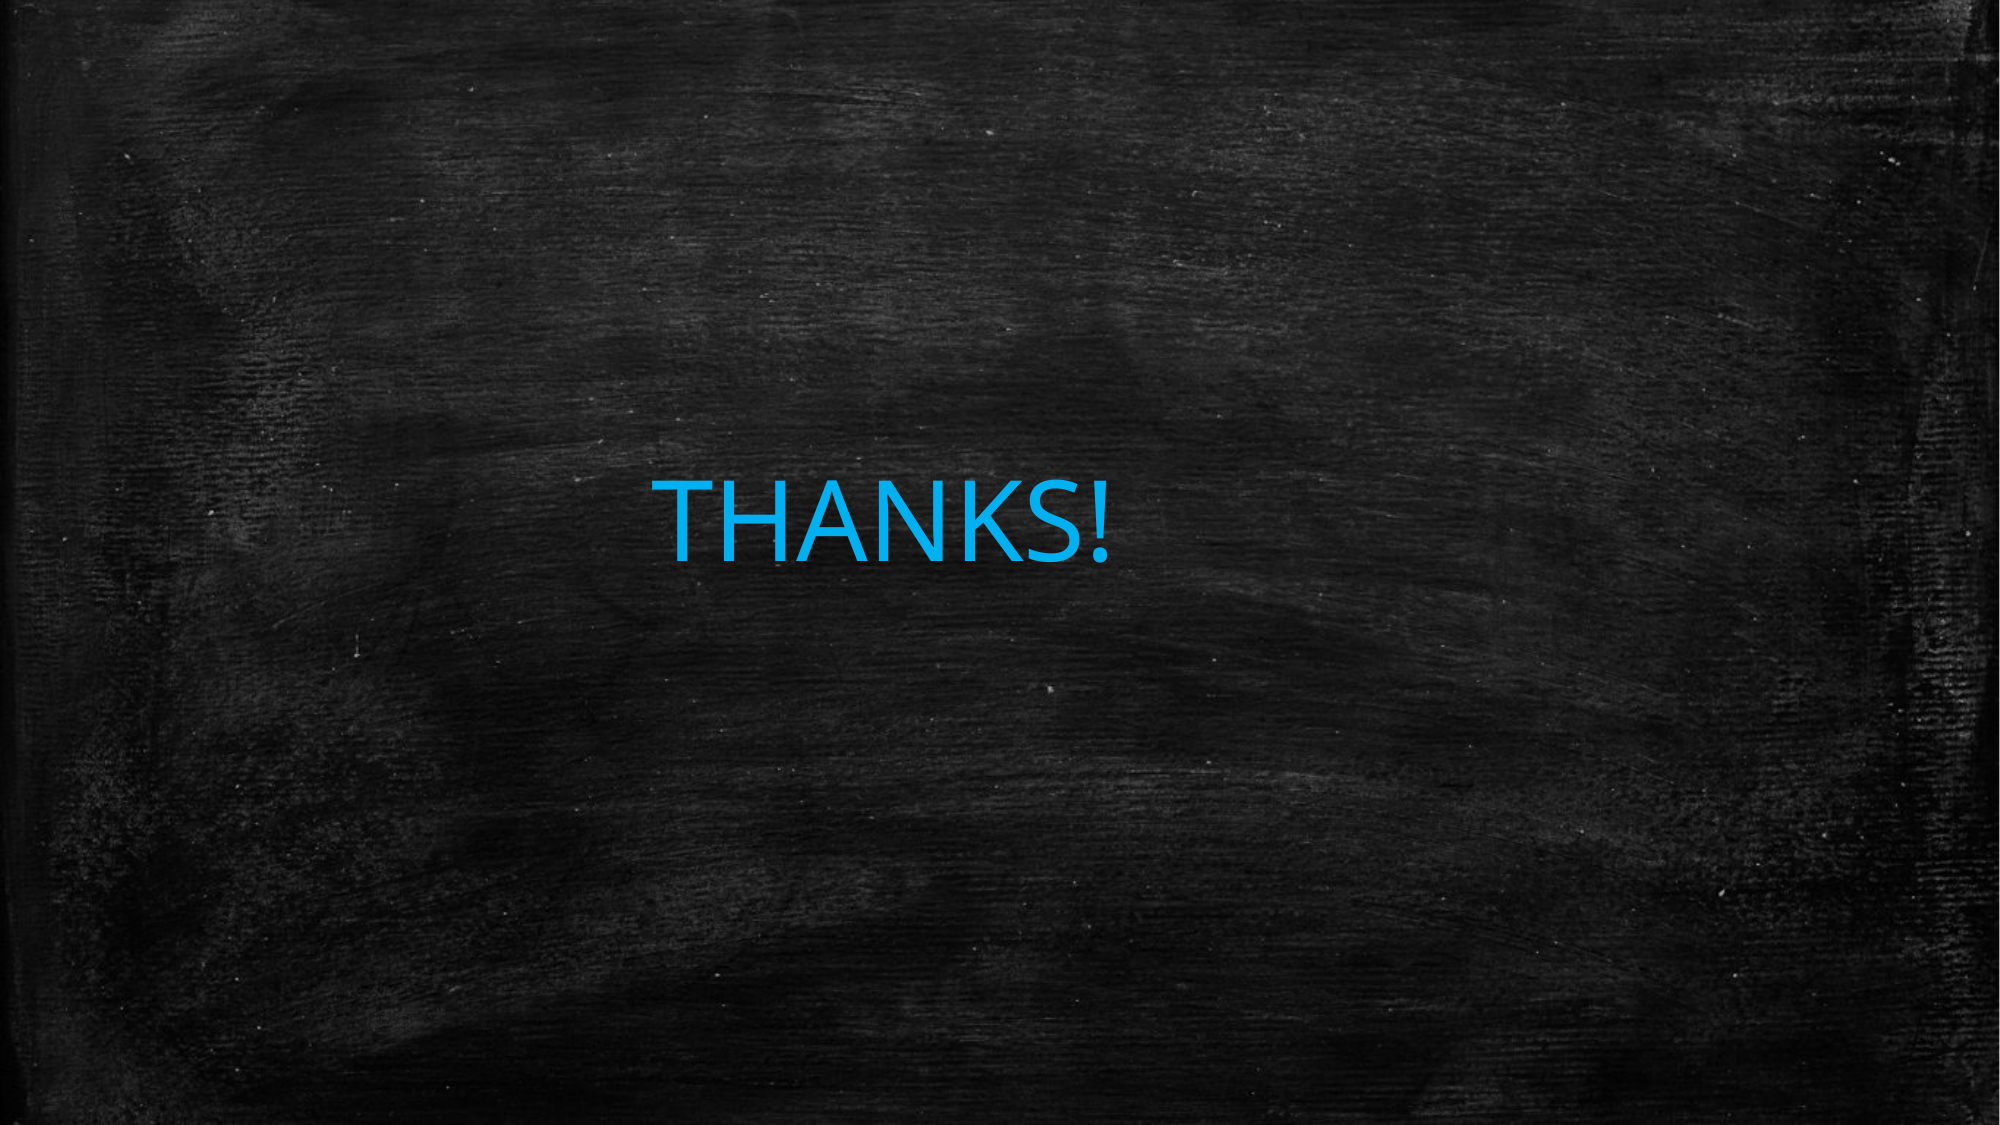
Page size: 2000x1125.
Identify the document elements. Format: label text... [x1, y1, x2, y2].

text_box THANKS! [636, 457, 1270, 594]
